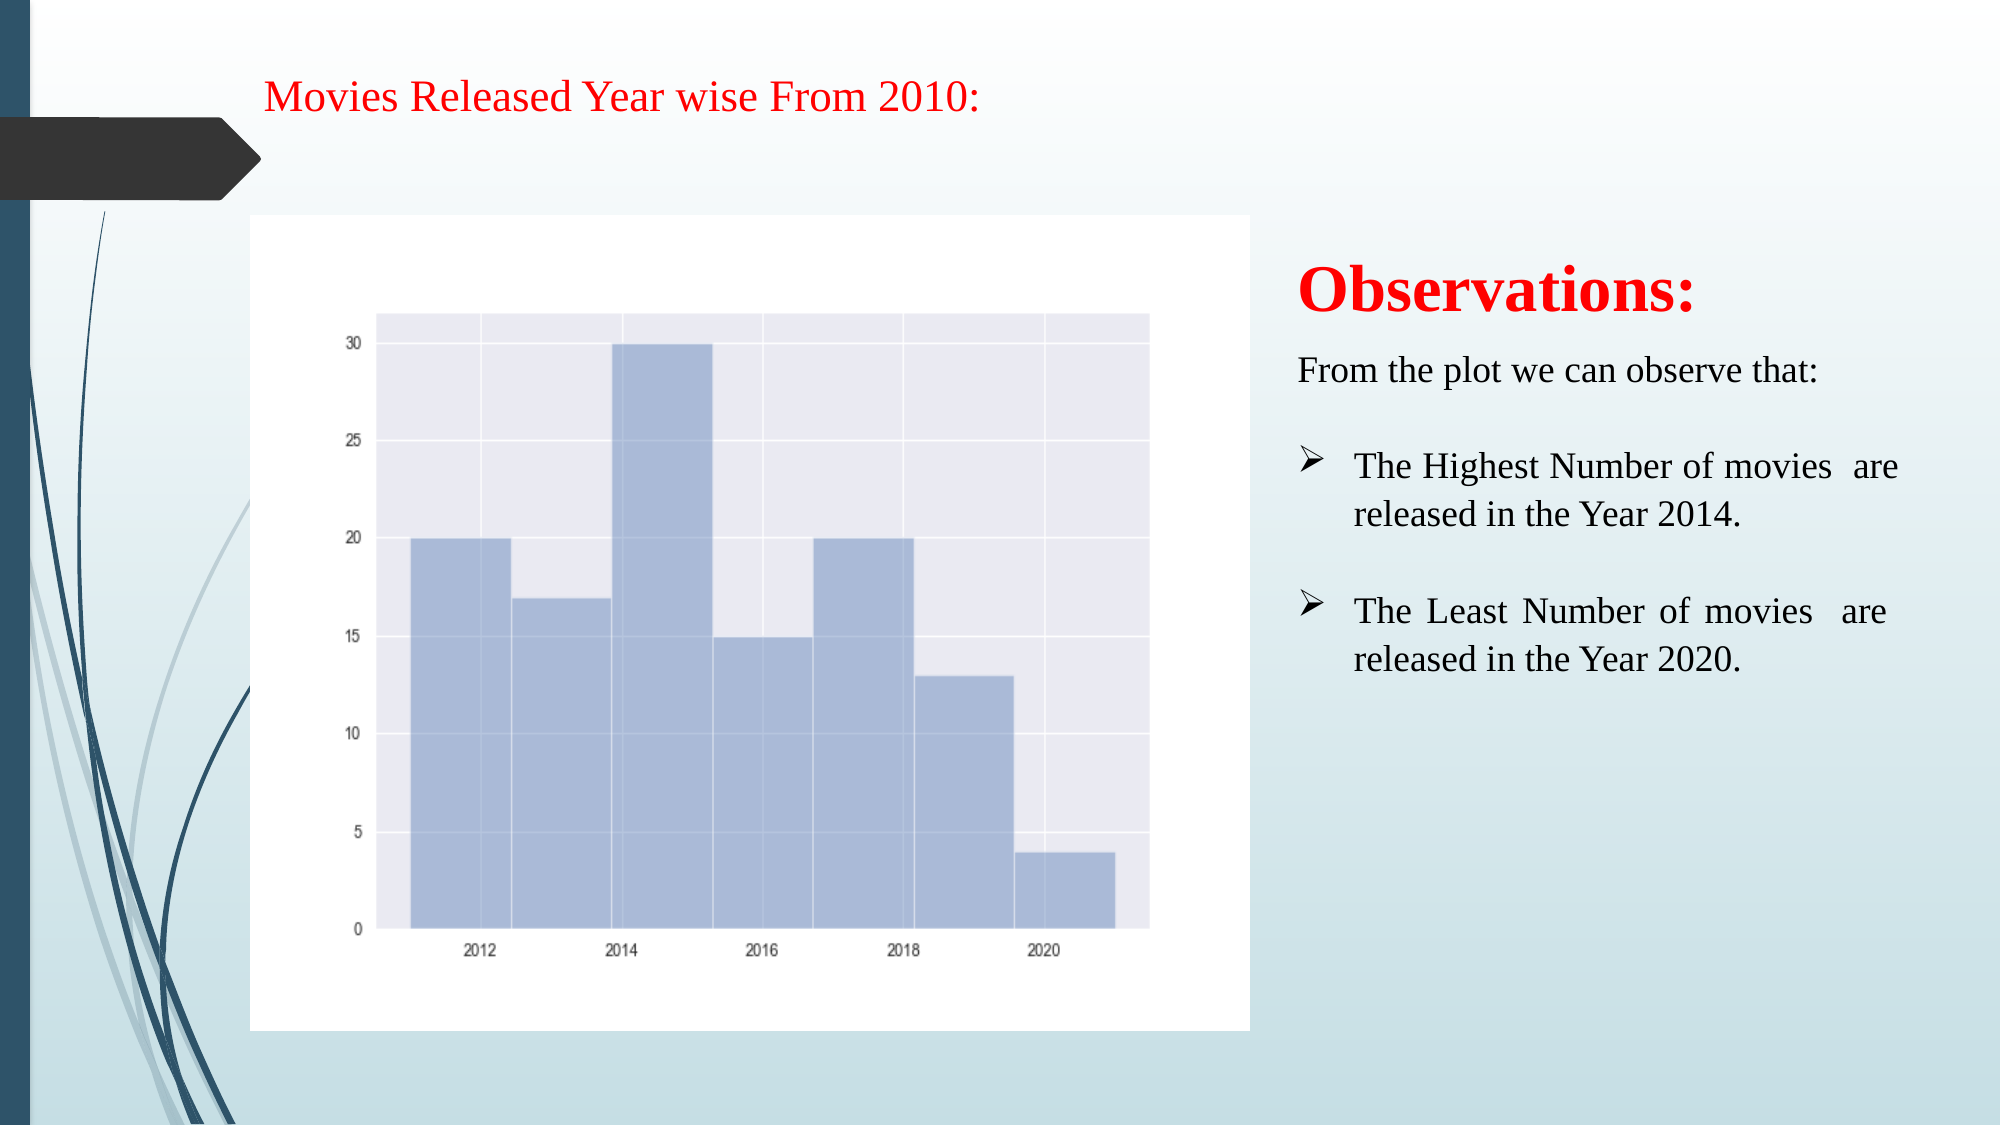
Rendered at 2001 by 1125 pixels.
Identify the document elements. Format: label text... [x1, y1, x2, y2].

title Movies Released Year wise From 2010: [248, 58, 1711, 159]
text_box Observations: From the plot we can observe that: The Highest Number of movies are released in the Year 2014. The Least Number of movies are released in the Year 2020. [1282, 232, 1946, 719]
picture [249, 214, 1251, 1031]
